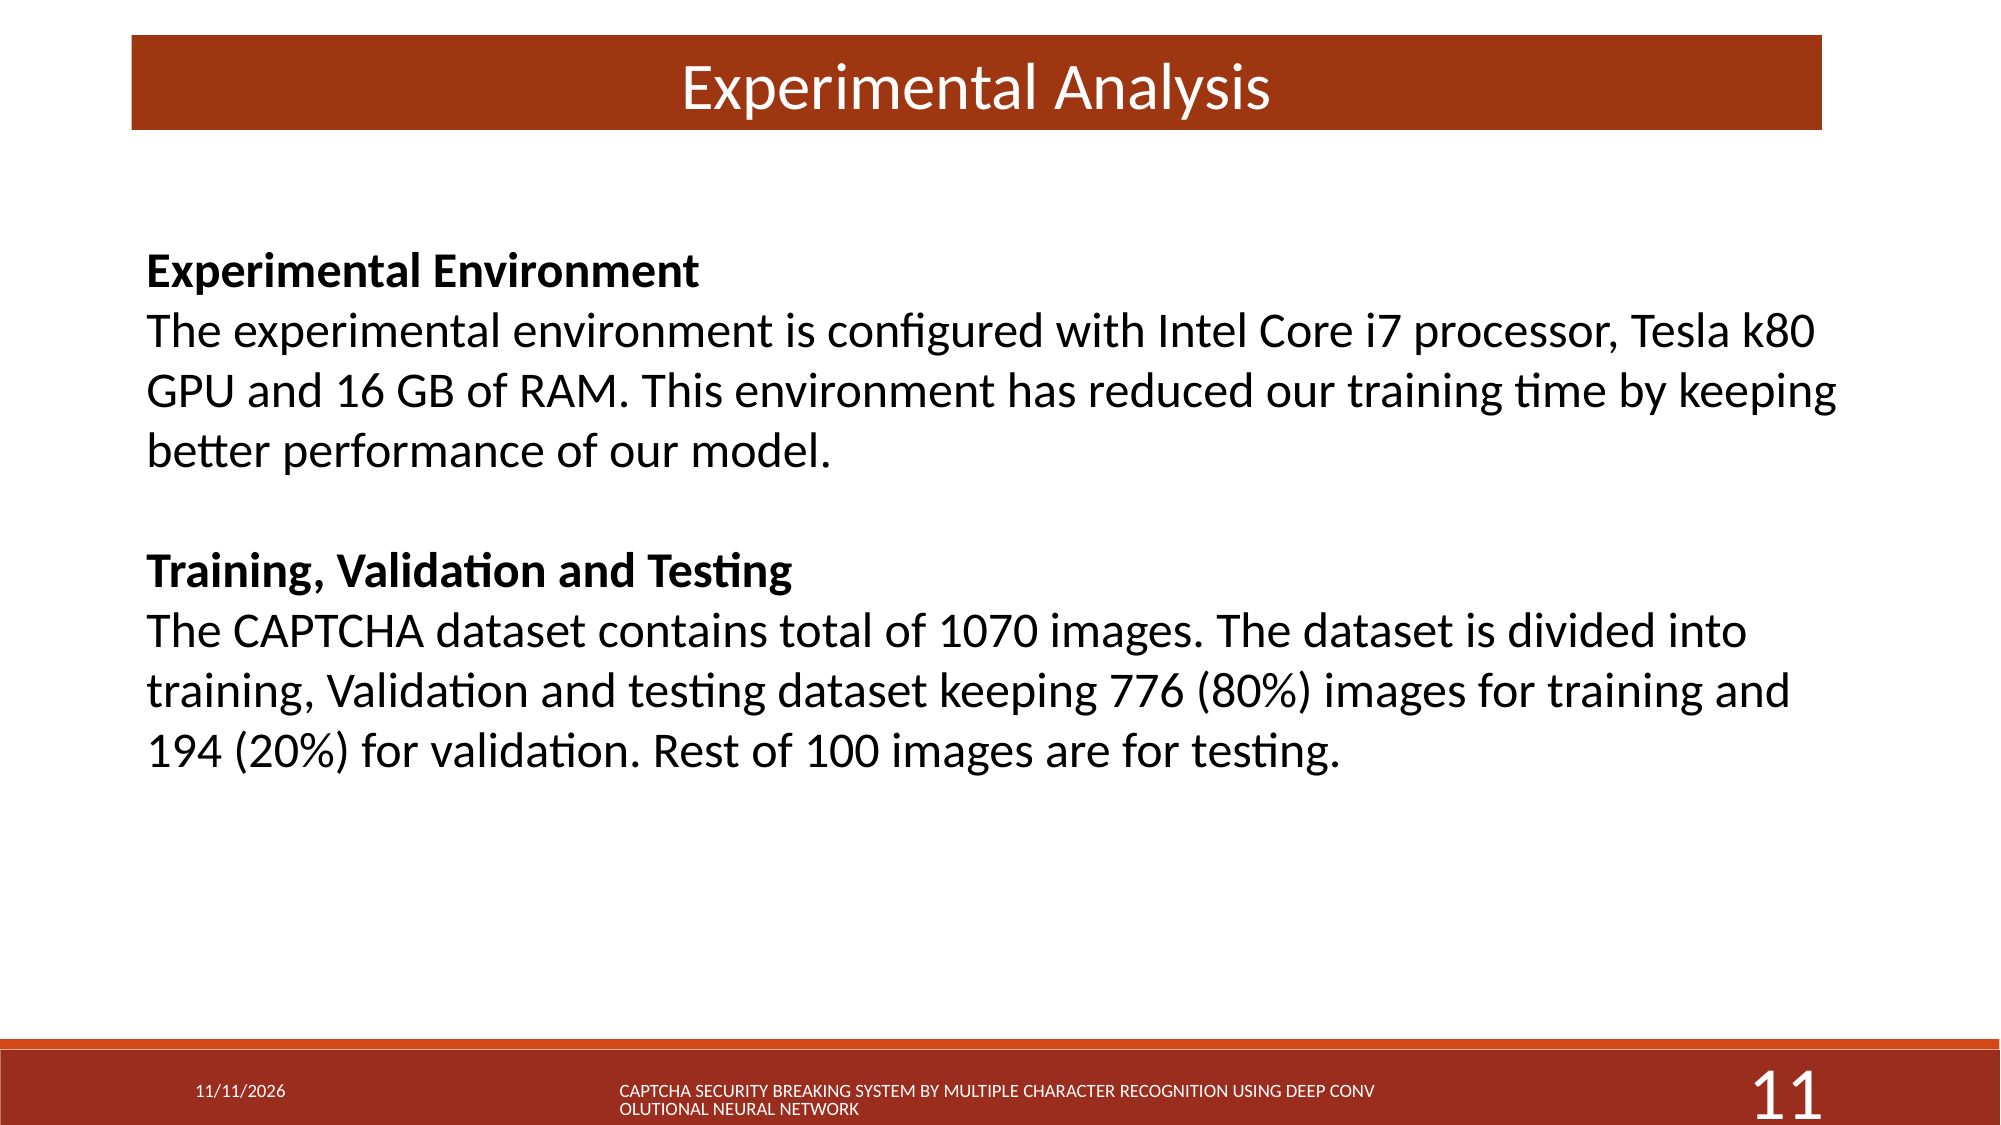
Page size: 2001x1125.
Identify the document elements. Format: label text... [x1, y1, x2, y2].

slide_number 11 [1624, 1059, 1840, 1120]
footer CAPTCHA Security Breaking System By Multiple Character Recognition Using Deep Convolutional Neural Network [604, 1059, 1396, 1120]
text_box Experimental Analysis [131, 35, 1822, 130]
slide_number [180, 1059, 586, 1120]
text_box Experimental Environment The experimental environment is configured with Intel Core i7 processor, Tesla k80 GPU and 16 GB of RAM. This environment has reduced our training time by keeping better performance of our model. Training, Validation and Testing The CAPTCHA dataset contains total of 1070 images. The dataset is divided into training, Validation and testing dataset keeping 776 (80%) images for training and 194 (20%) for validation. Rest of 100 images are for testing. [131, 229, 1871, 830]
